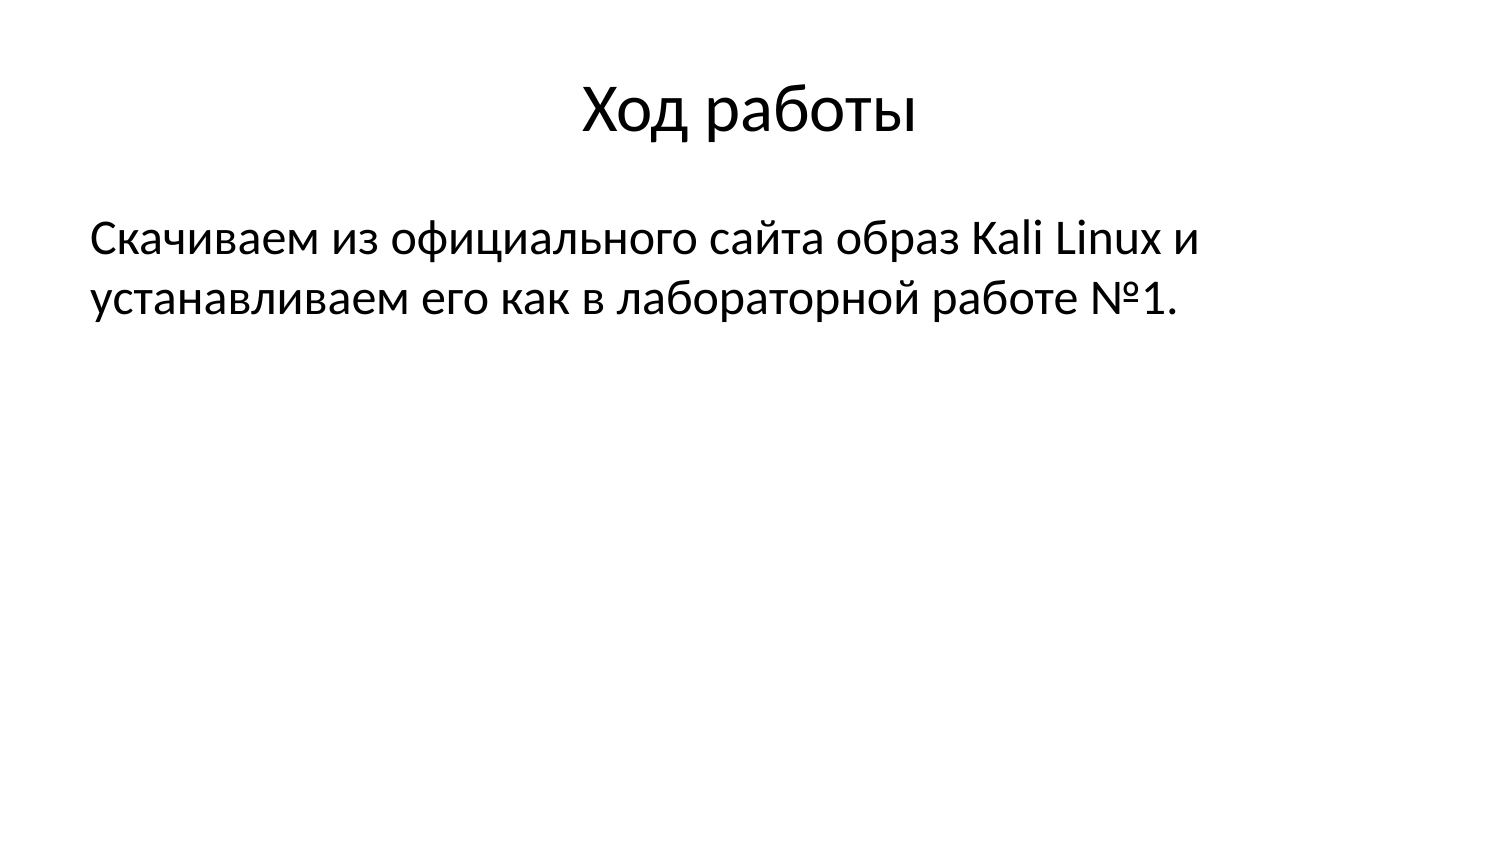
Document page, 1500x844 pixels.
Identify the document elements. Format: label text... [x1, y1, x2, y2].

title Ход работы [75, 33, 1425, 175]
list Скачиваем из официального сайта образ Kali Linux и устанавливаем его как в лабораторной работе №1. [75, 196, 1425, 754]
